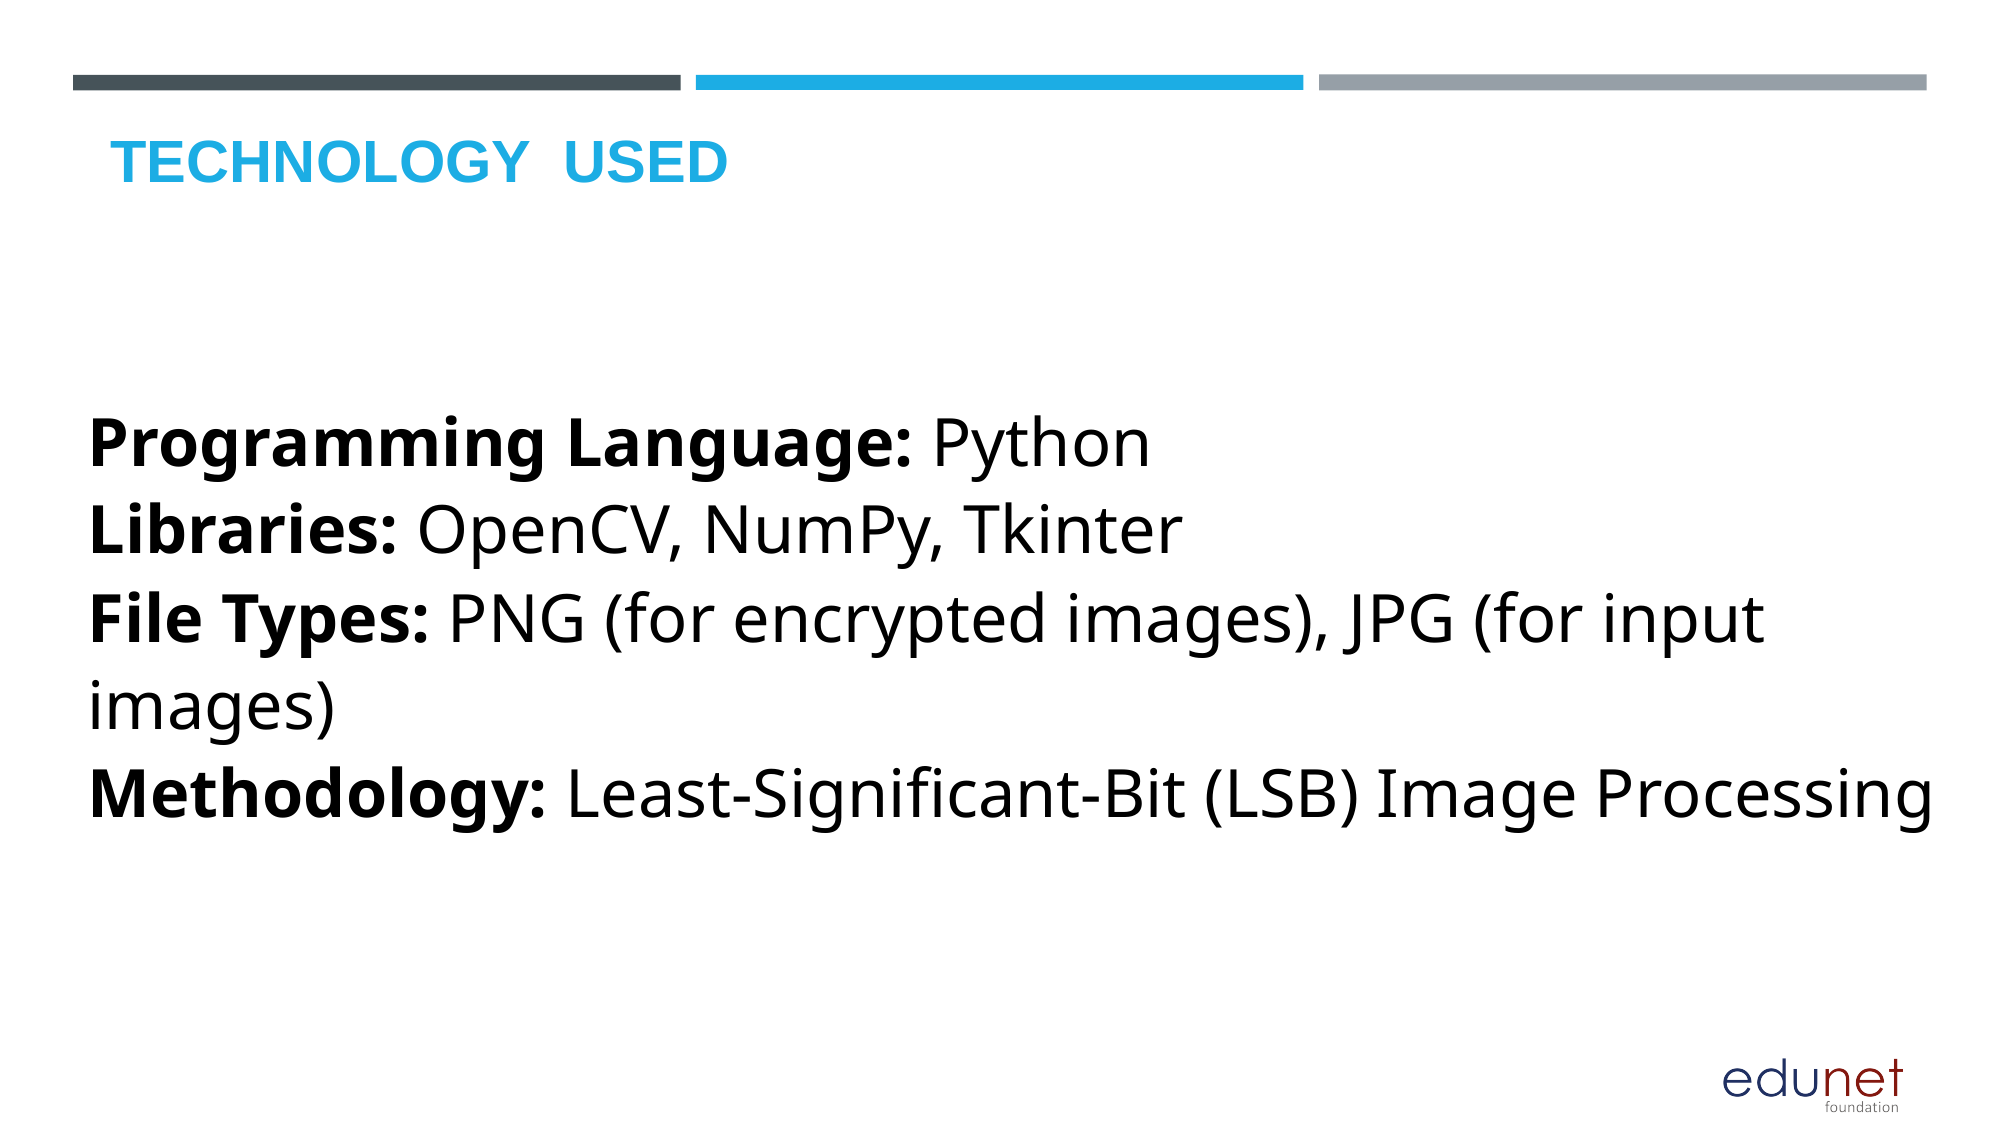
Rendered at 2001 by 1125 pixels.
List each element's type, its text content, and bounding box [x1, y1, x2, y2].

picture [1719, 1091, 1905, 1116]
list Programming Language: Python Libraries: OpenCV, NumPy, Tkinter File Types: PNG (for encrypted images), JPG (for input images) Methodology: Least-Significant-Bit (LSB) Image Processing [72, 178, 1978, 1091]
title TECHNOLOGY USED [95, 115, 1905, 178]
